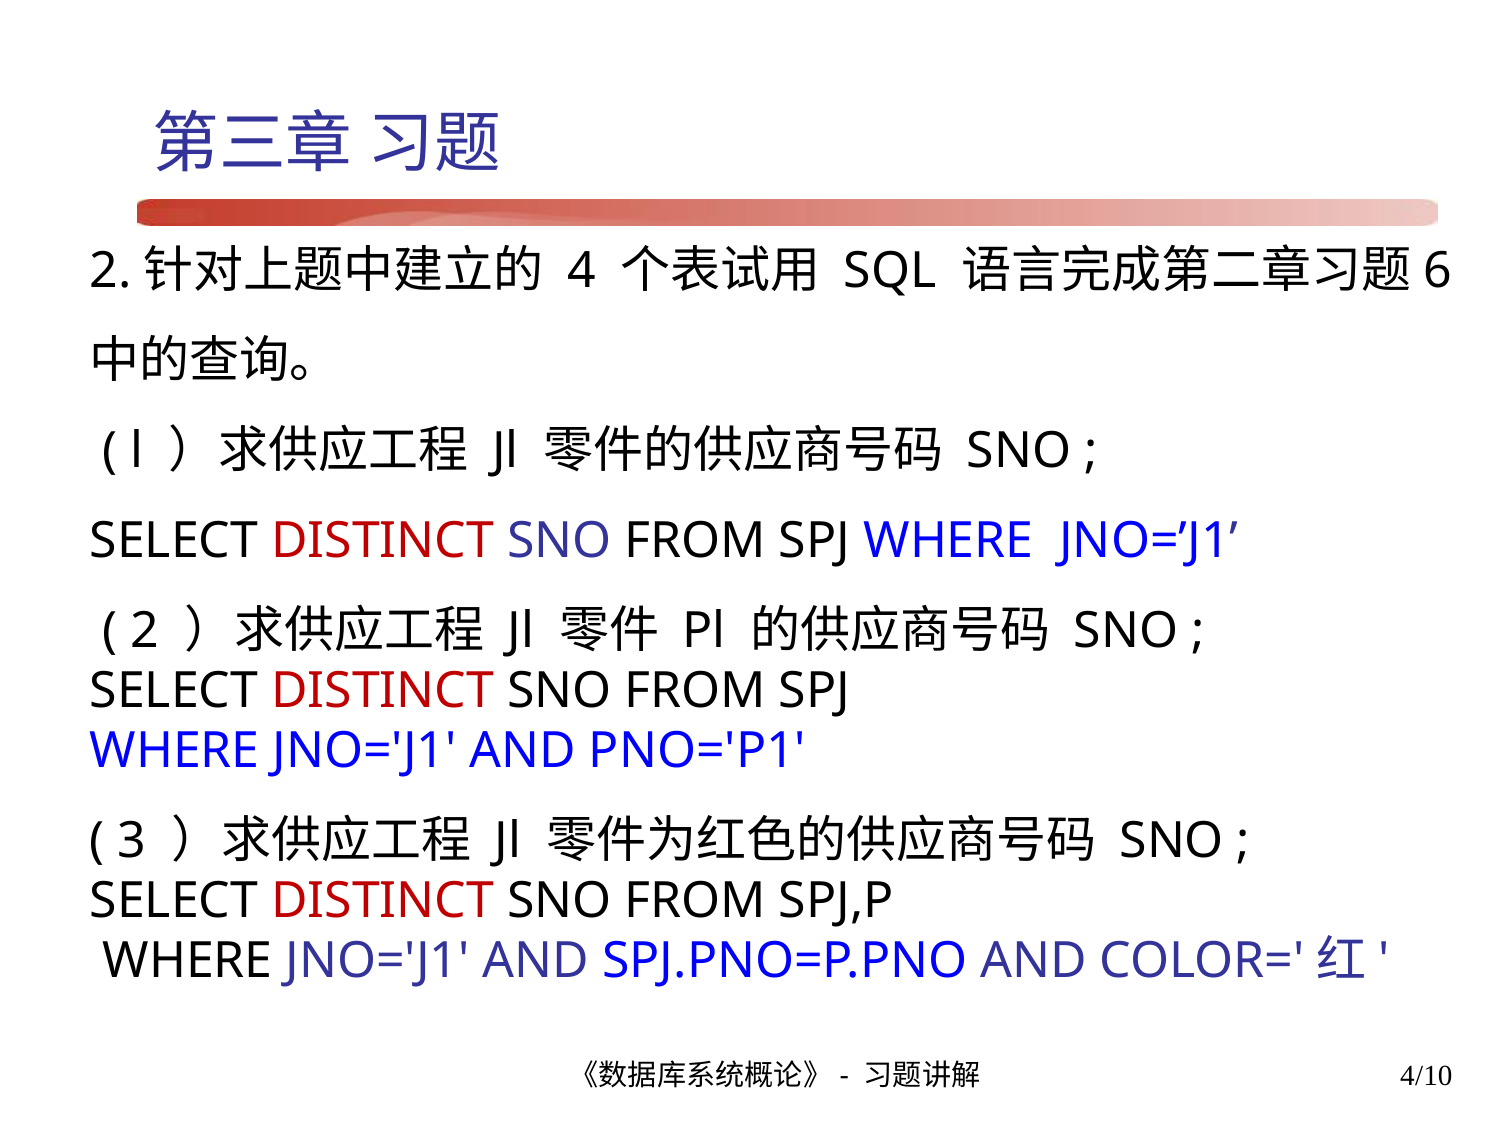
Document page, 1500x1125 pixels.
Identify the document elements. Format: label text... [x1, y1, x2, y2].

title 第三章 习题 [137, 62, 1468, 188]
footer 《数据库系统概论》- 习题讲解 [537, 1024, 1013, 1100]
text_box 2.针对上题中建立的 4 个表试用 SQL 语言完成第二章习题6中的查询。 ( l ）求供应工程 Jl 零件的供应商号码 SNO ; SELECT DISTINCT SNO FROM SPJ WHERE JNO=’J1’ ( 2 ）求供应工程 Jl 零件 Pl 的供应商号码 SNO ; SELECT DISTINCT SNO FROM SPJ WHERE JNO='J1' AND PNO='P1' ( 3 ）求供应工程 Jl 零件为红色的供应商号码 SNO ; SELECT DISTINCT SNO FROM SPJ,P WHERE JNO='J1' AND SPJ.PNO=P.PNO AND COLOR='红' [75, 199, 1475, 995]
slide_number 4/10 [1155, 1024, 1468, 1100]
